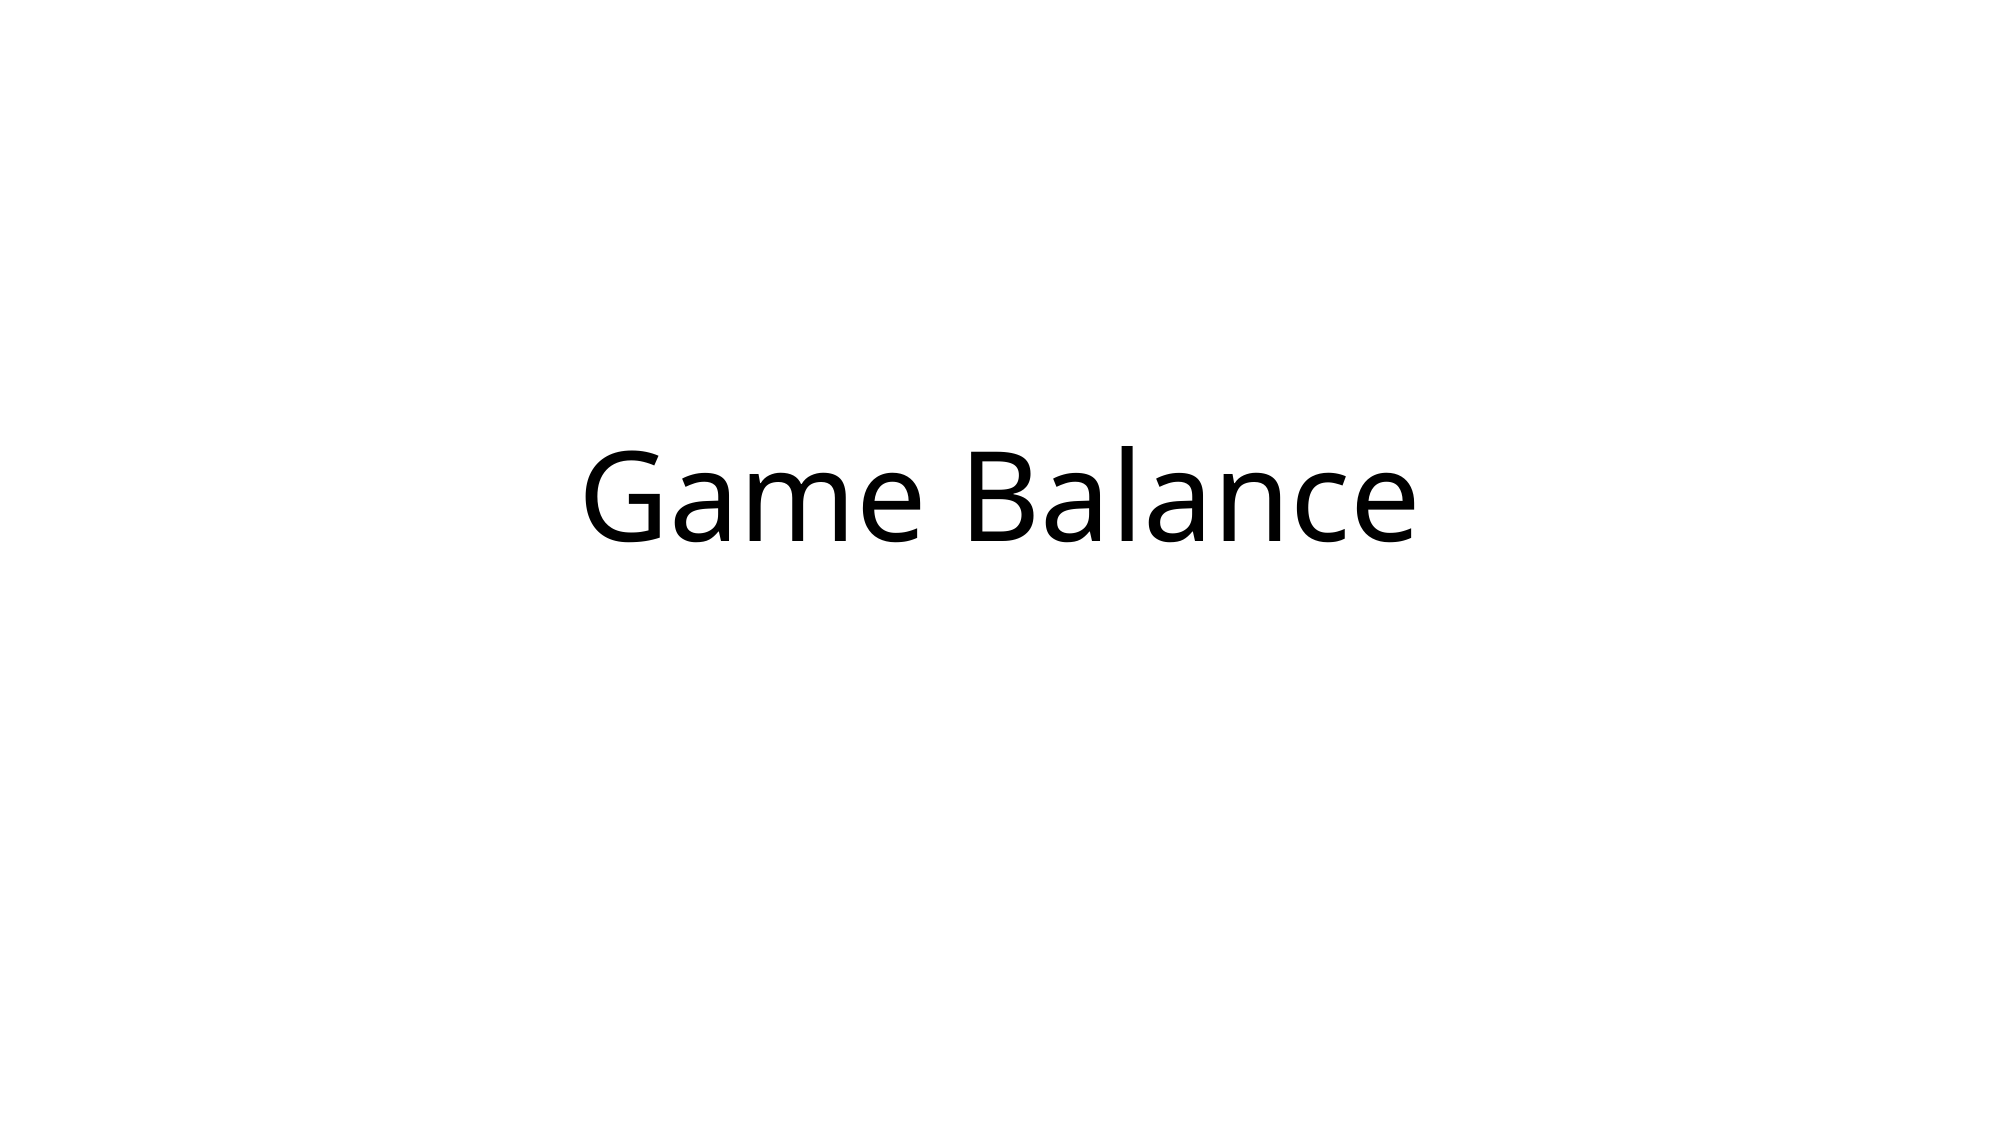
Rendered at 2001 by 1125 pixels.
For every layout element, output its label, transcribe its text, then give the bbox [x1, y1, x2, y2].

title Game Balance [249, 184, 1750, 576]
